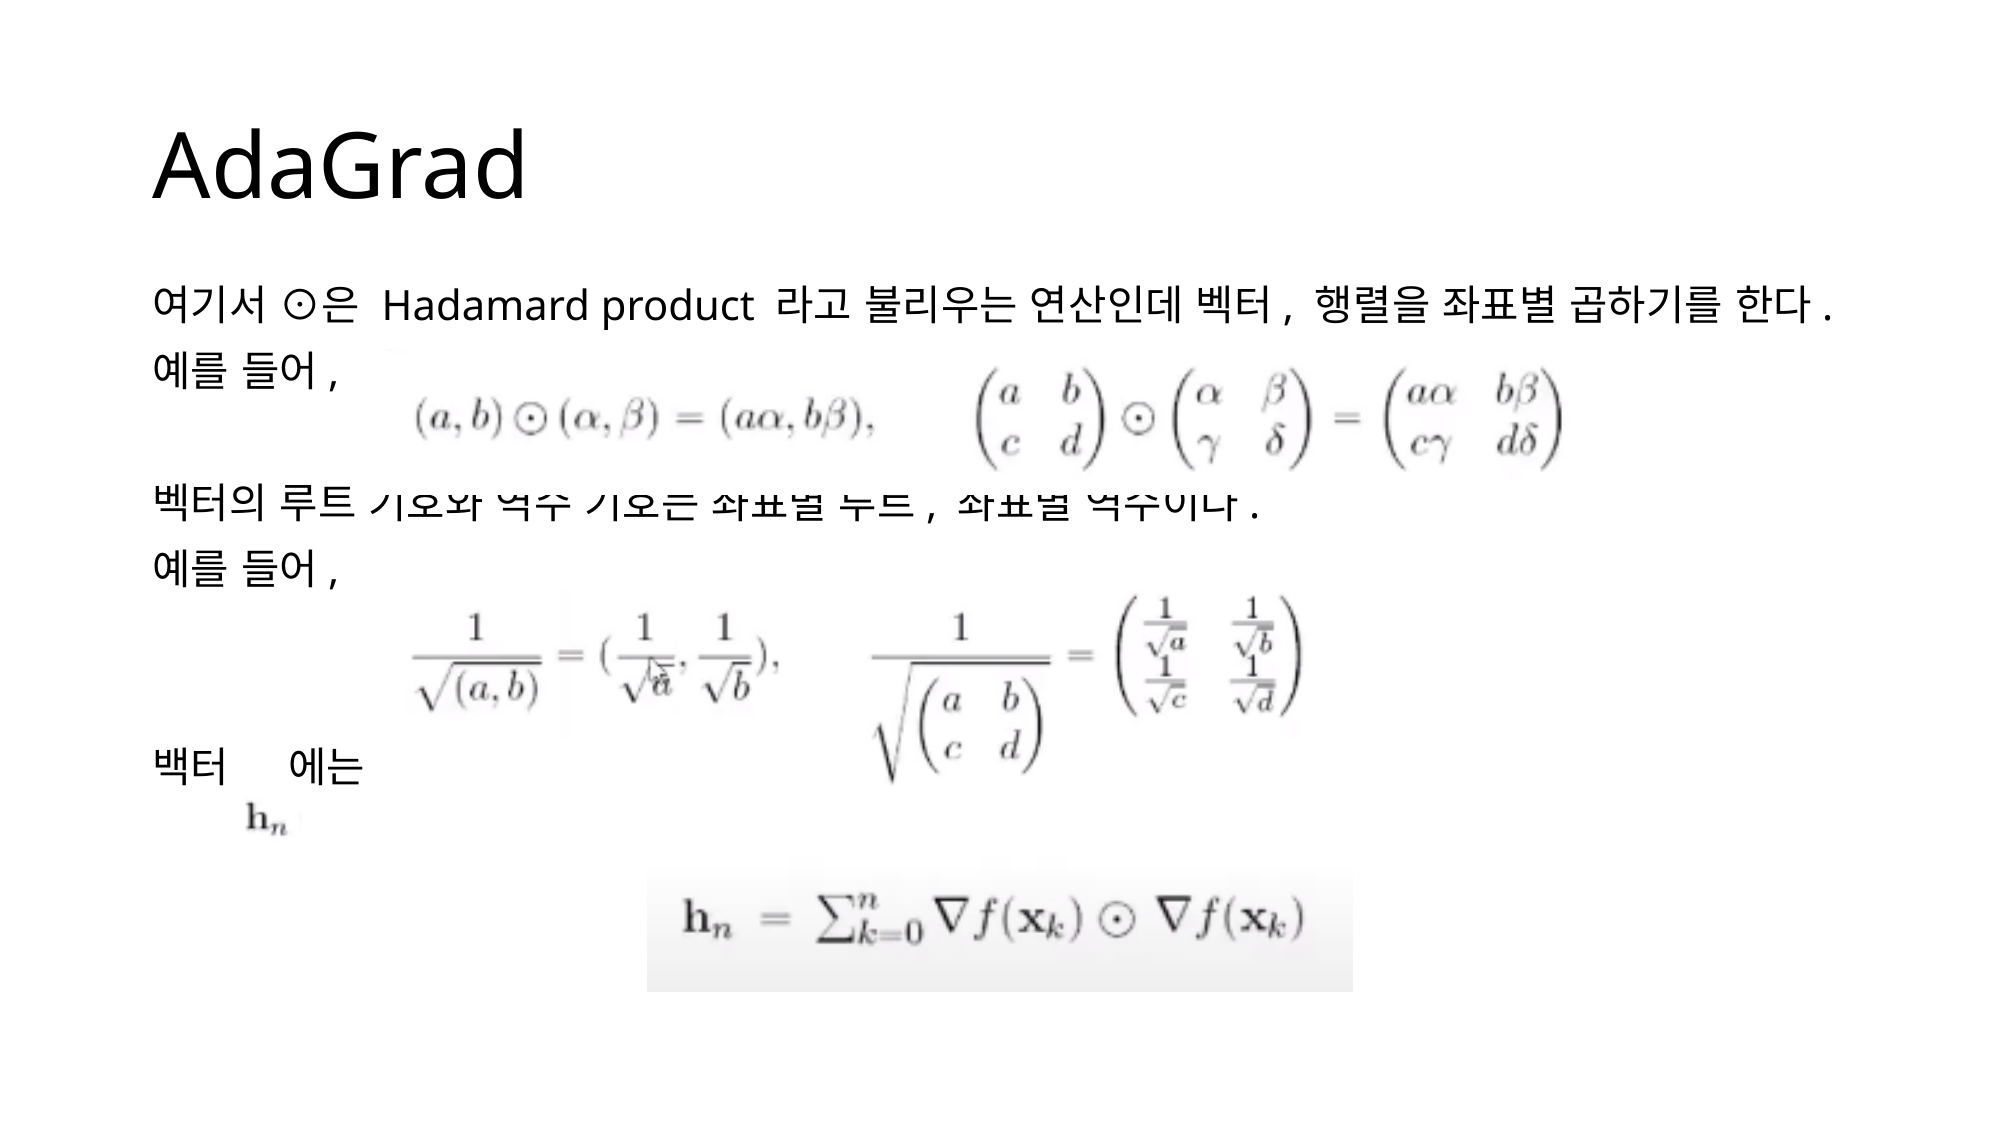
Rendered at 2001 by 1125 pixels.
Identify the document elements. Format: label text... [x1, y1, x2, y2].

picture [234, 792, 302, 850]
picture [372, 349, 1628, 495]
title AdaGrad [137, 59, 1863, 277]
list 여기서 ⊙은 Hadamard product 라고 불리우는 연산인데 벡터, 행렬을 좌표별 곱하기를 한다. 예를 들어, 벡터의 루트 기호와 역수 기호는 좌표별 루트, 좌표별 역수이다. 예를 들어, 백터 에는 gradient의 좌표별 제곱이 누적되어 있다. 즉, [137, 277, 1863, 992]
picture [647, 857, 1353, 992]
picture [372, 590, 1325, 793]
